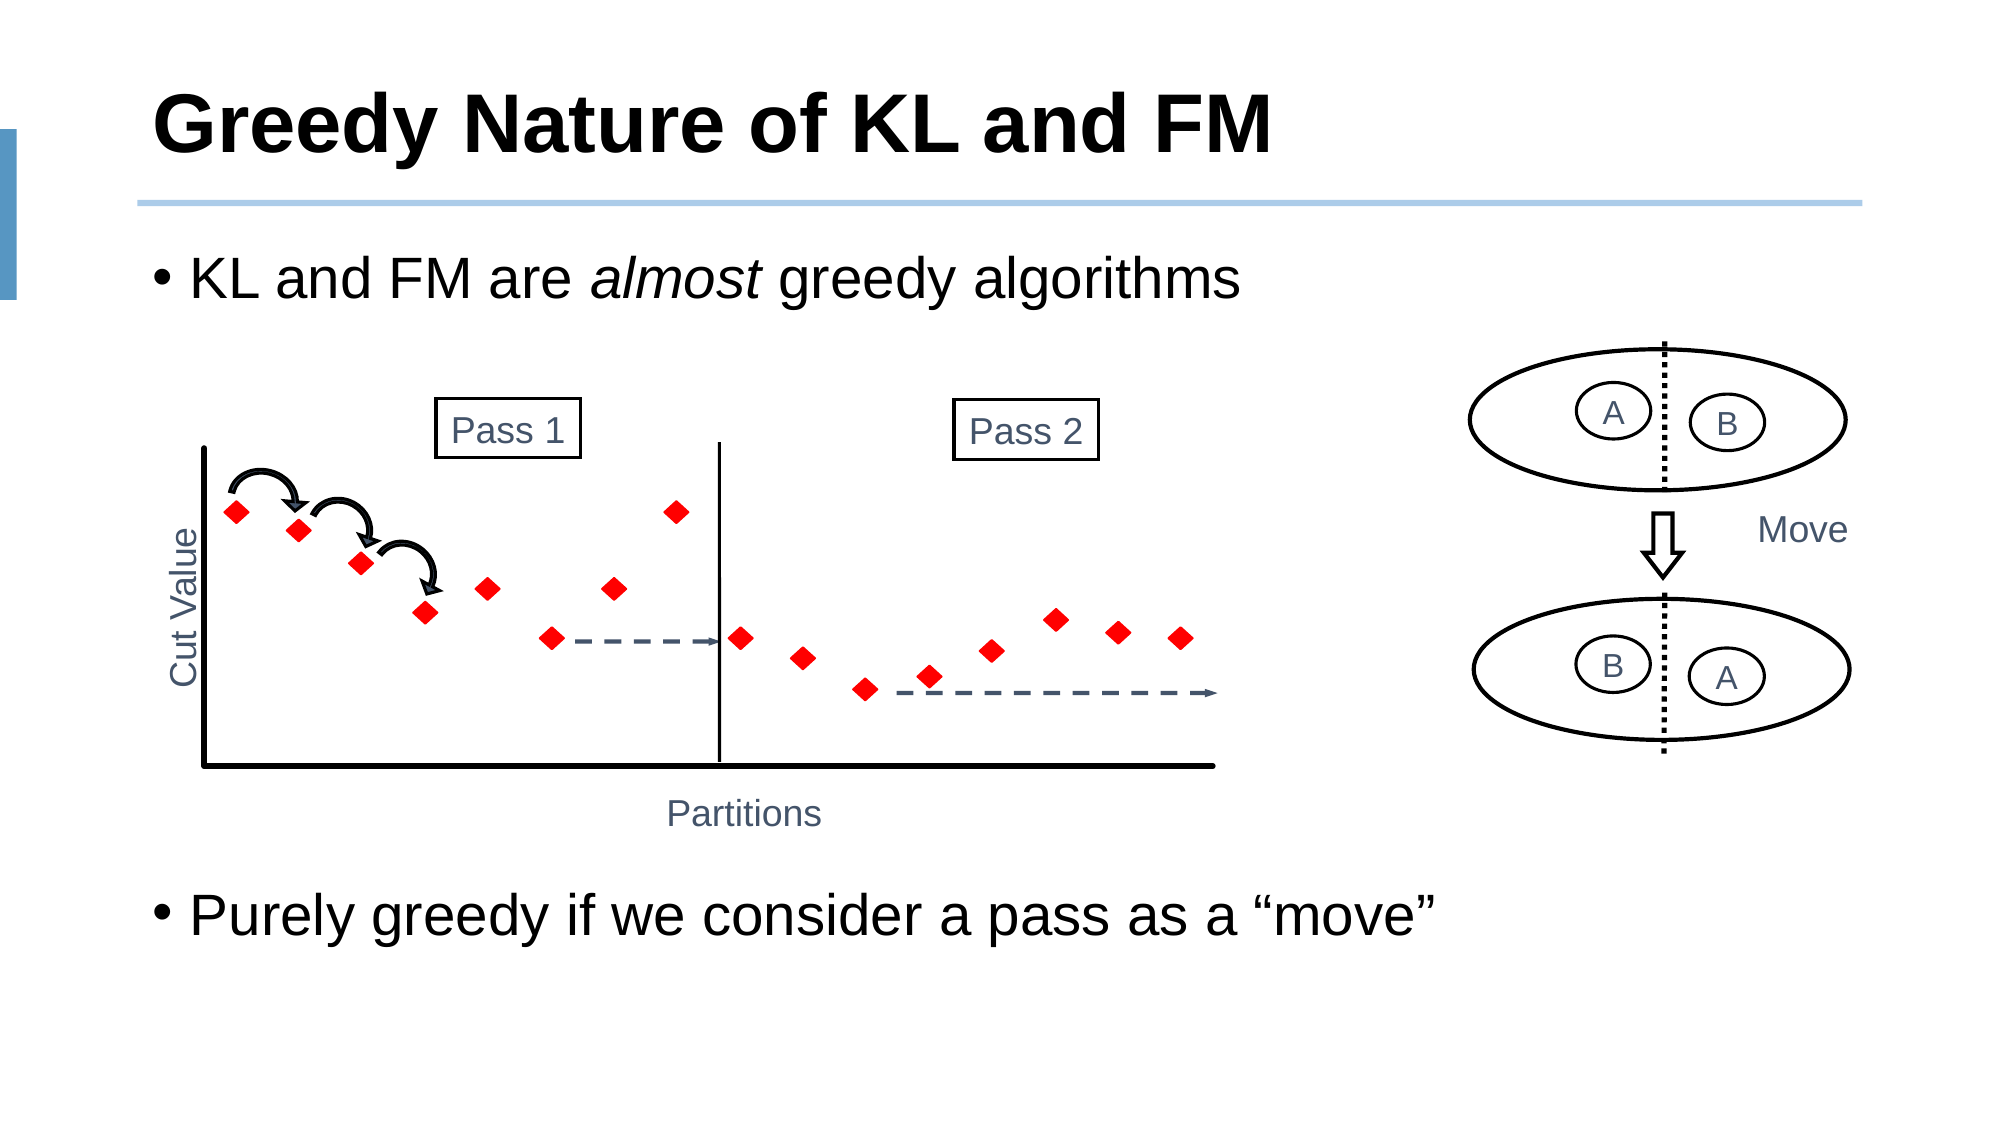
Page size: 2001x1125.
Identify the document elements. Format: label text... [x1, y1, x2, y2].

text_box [1469, 341, 1894, 755]
list KL and FM are almost greedy algorithms Purely greedy if we consider a pass as a “move” [137, 240, 1863, 1014]
title Greedy Nature of KL and FM [137, 42, 1863, 208]
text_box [82, 398, 1231, 885]
